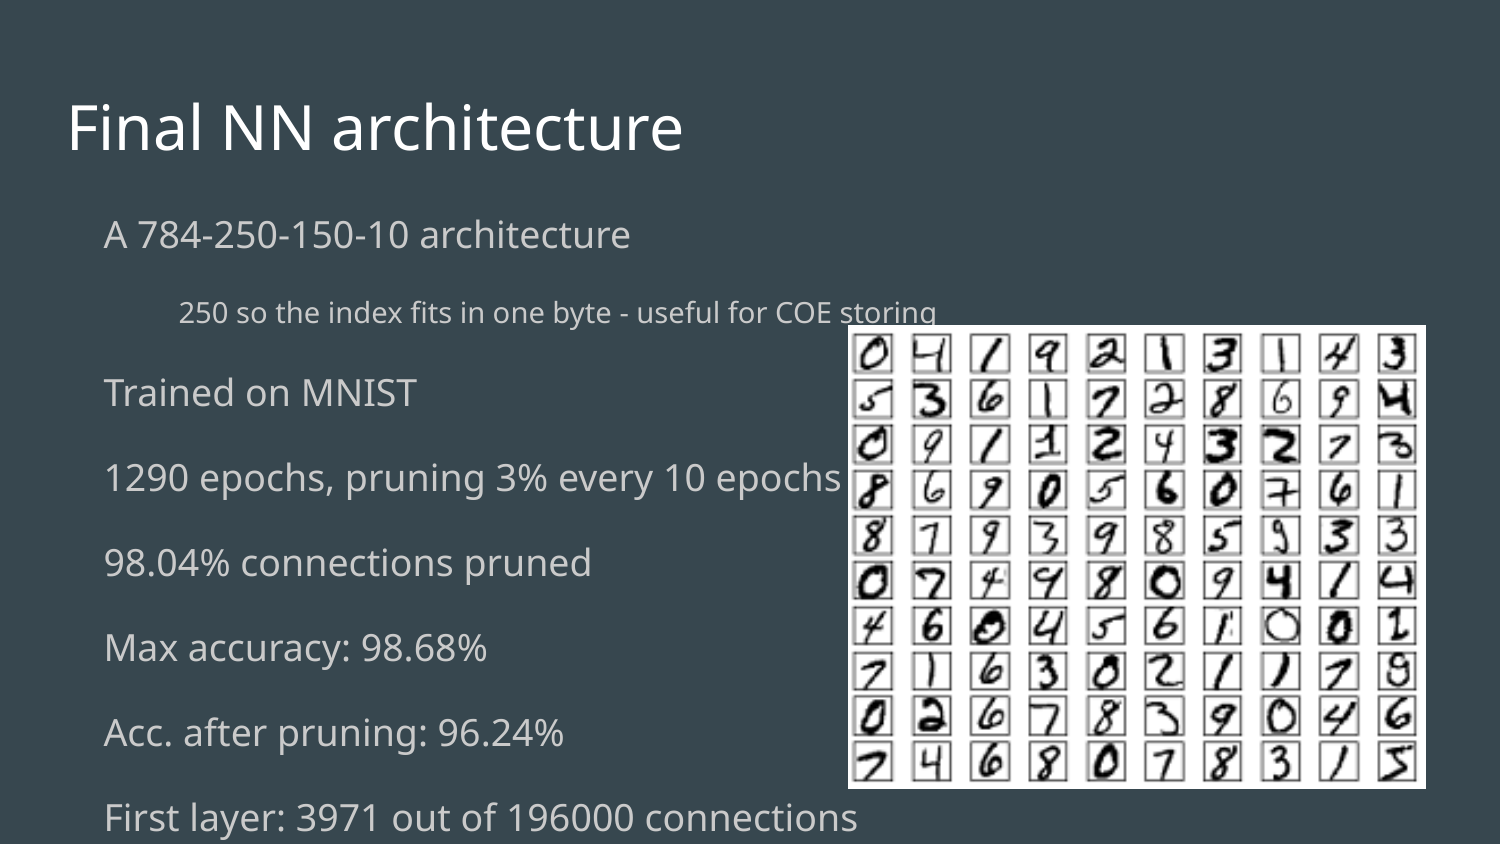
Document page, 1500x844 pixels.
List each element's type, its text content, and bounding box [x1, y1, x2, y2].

title Final NN architecture [51, 72, 1449, 167]
list A 784-250-150-10 architecture 250 so the index fits in one byte - useful for COE storing Trained on MNIST 1290 epochs, pruning 3% every 10 epochs 98.04% connections pruned Max accuracy: 98.68% Acc. after pruning: 96.24% First layer: 3971 out of 196000 connections Second layer: 759 out of 37500 connections Third layer: 29 out of 1500 connections Pruning this layer causes a lot of loss [51, 189, 1449, 750]
picture [848, 325, 1427, 789]
